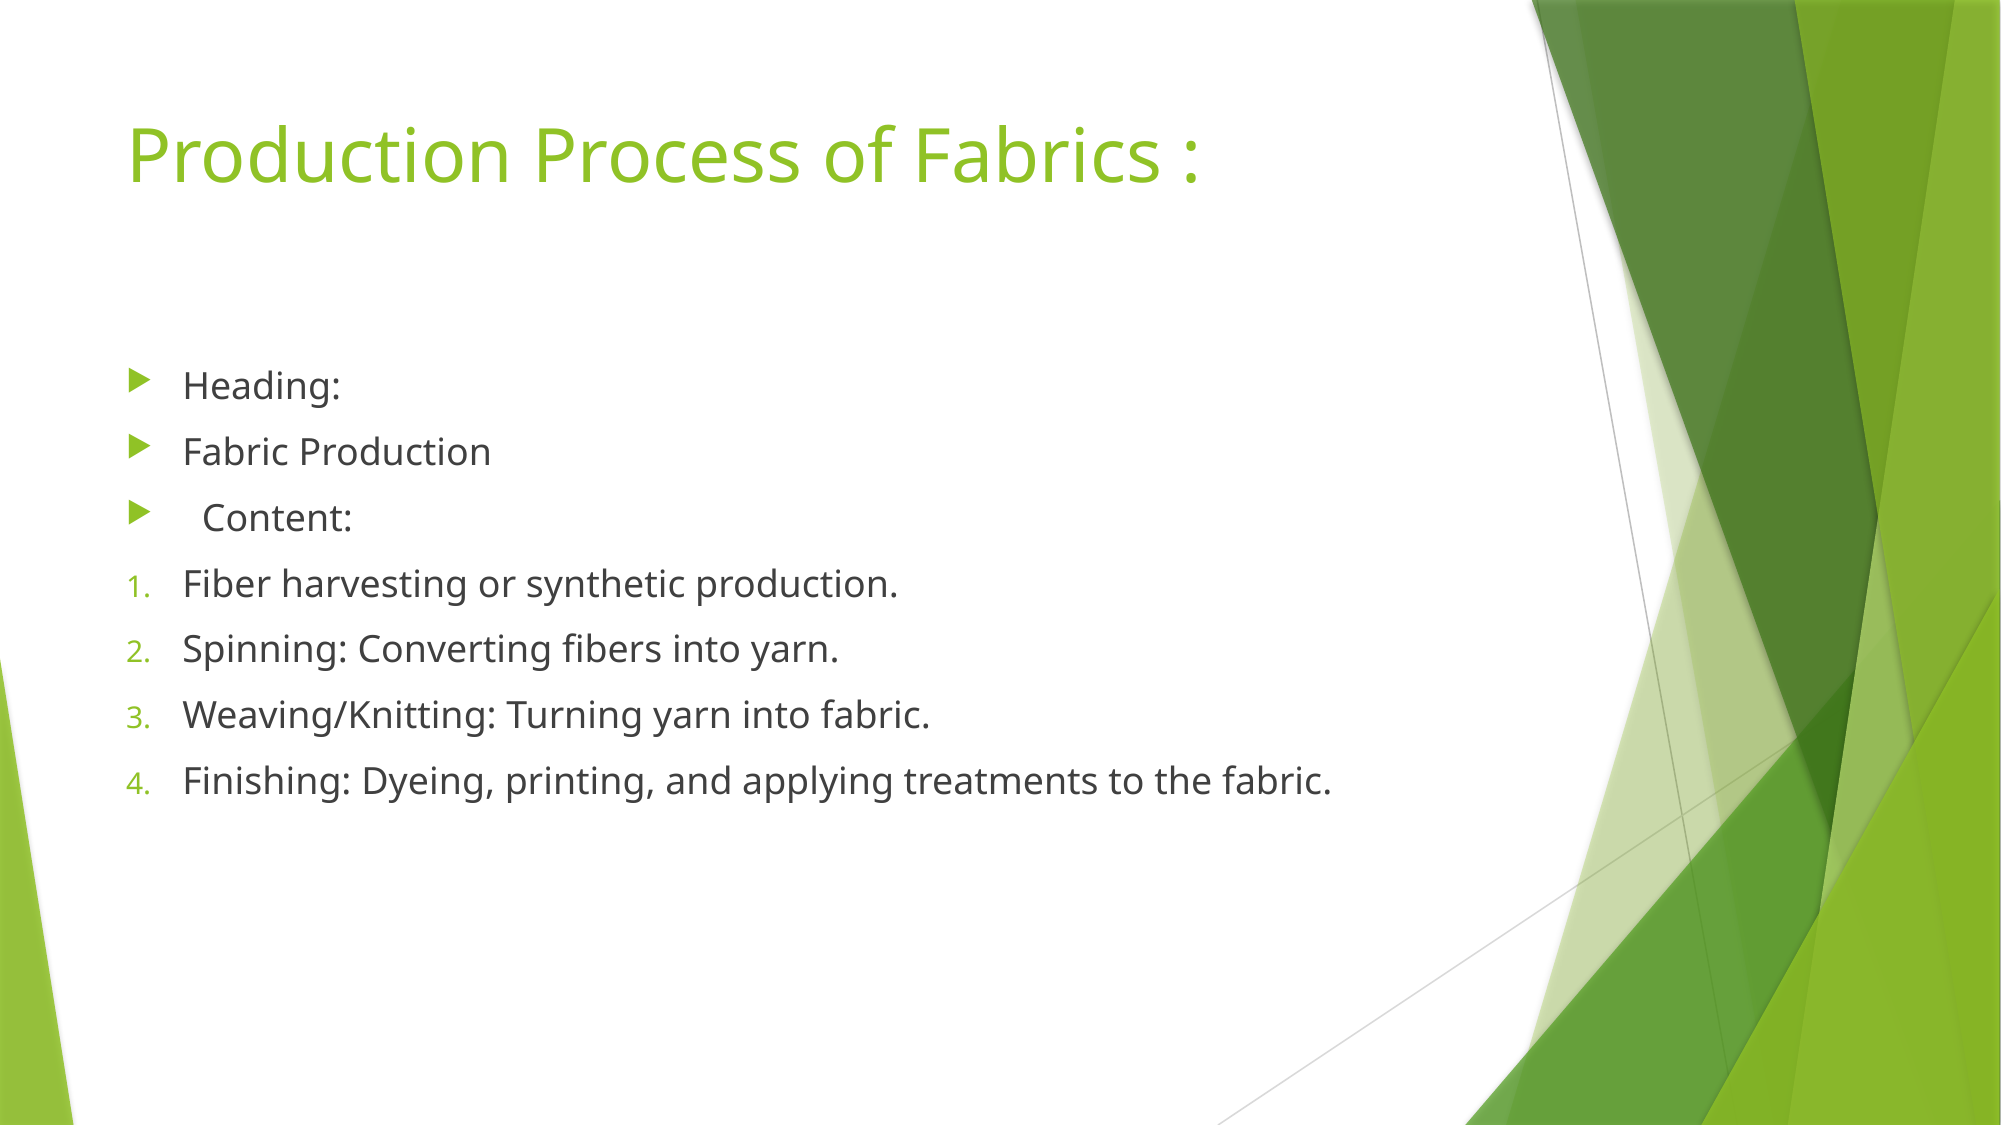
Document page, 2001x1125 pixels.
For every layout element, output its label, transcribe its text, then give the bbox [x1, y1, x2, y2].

title Production Process of Fabrics : [111, 99, 1522, 317]
list Heading: Fabric Production Content: Fiber harvesting or synthetic production. Spinning: Converting fibers into yarn. Weaving/Knitting: Turning yarn into fabric. Finishing: Dyeing, printing, and applying treatments to the fabric. [111, 354, 1522, 992]
